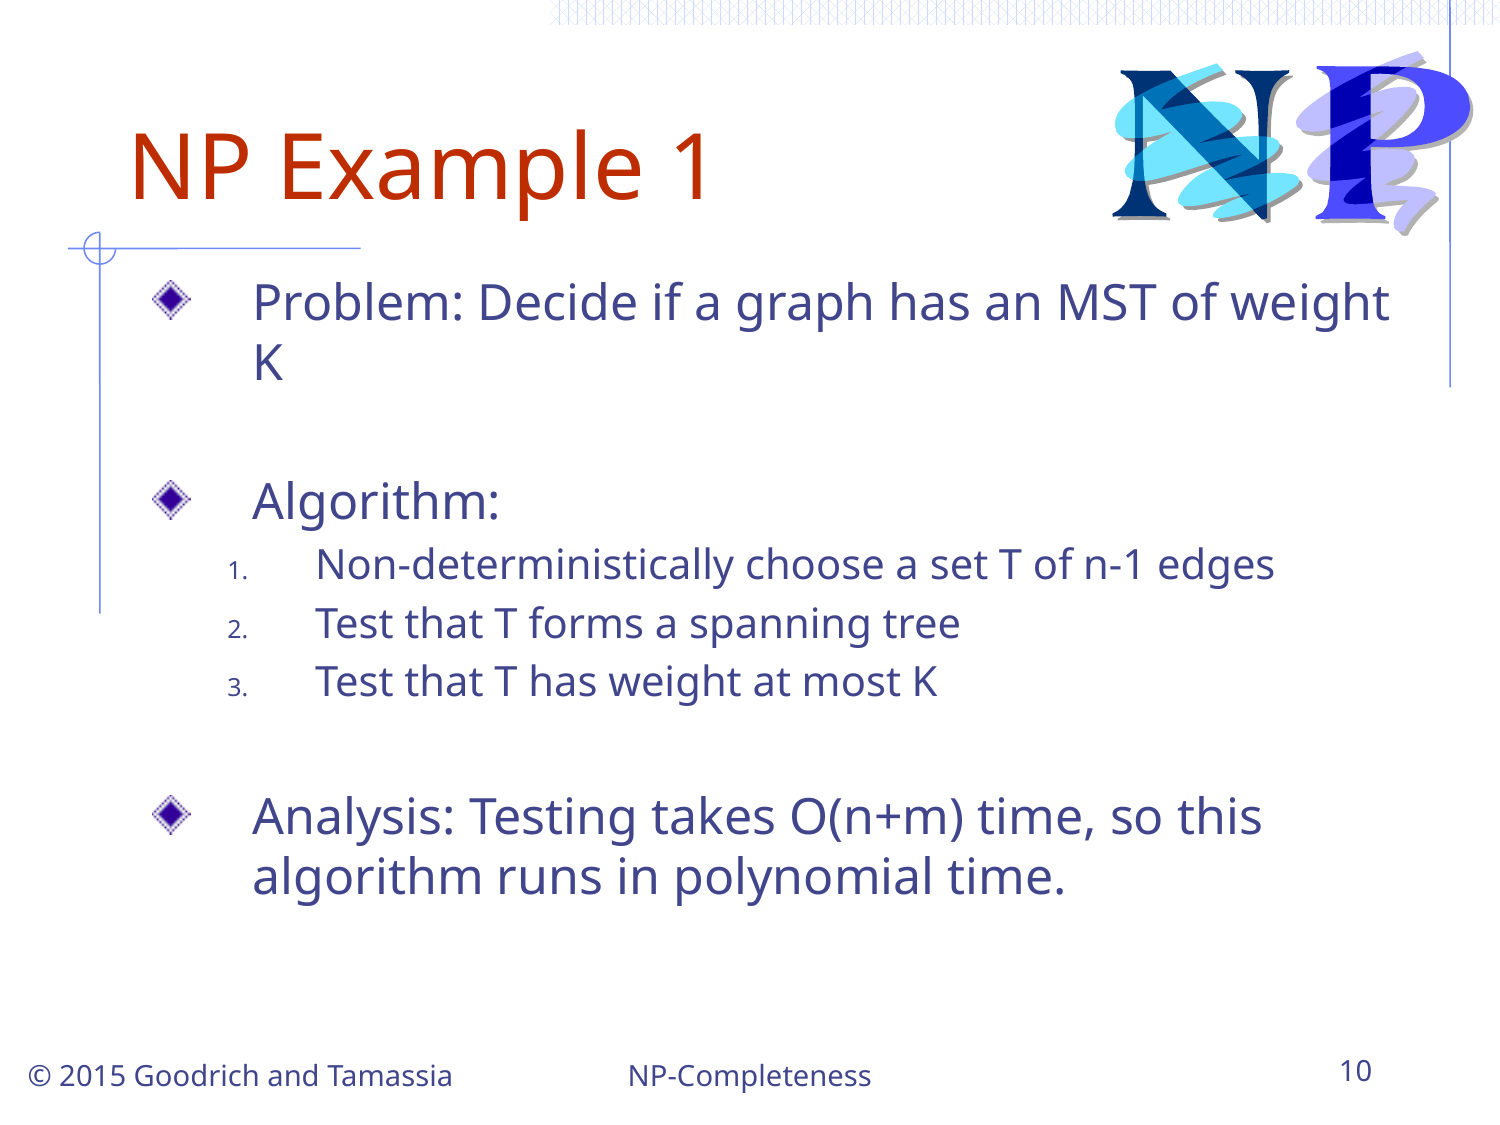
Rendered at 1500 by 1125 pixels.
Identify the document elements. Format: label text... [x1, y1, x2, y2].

picture [1112, 49, 1476, 238]
picture [152, 795, 191, 835]
picture [152, 280, 191, 320]
slide_number © 2015 Goodrich and Tamassia [12, 1024, 513, 1101]
picture [152, 480, 191, 520]
title NP Example 1 [112, 37, 1388, 225]
footer NP-Completeness [513, 1024, 988, 1101]
slide_number 10 [1074, 1024, 1388, 1101]
list Problem: Decide if a graph has an MST of weight K Algorithm: Non-deterministically choose a set T of n-1 edges Test that T forms a spanning tree Test that T has weight at most K Analysis: Testing takes O(n+m) time, so this algorithm runs in polynomial time. [137, 262, 1413, 988]
